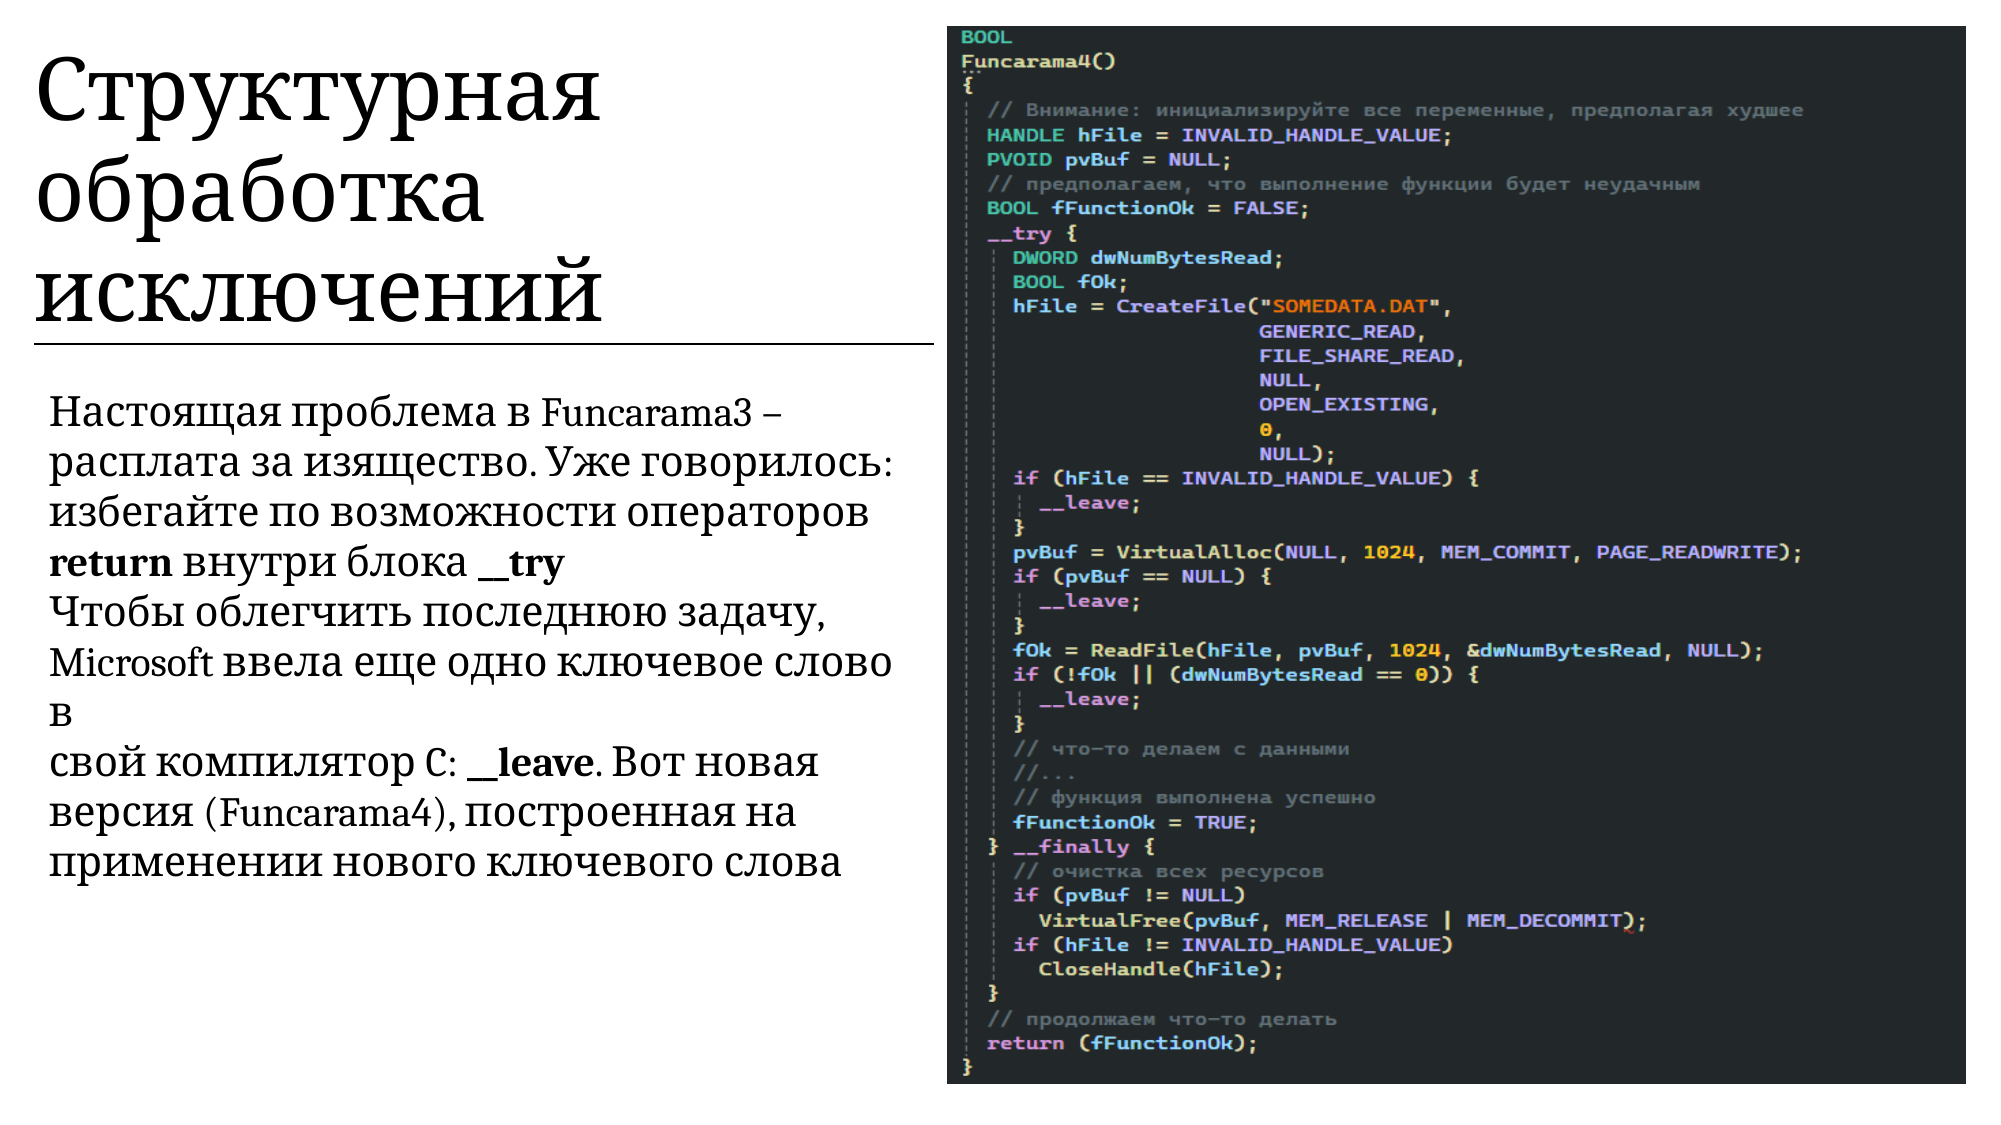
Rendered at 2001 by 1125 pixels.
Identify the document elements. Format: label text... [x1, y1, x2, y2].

table_header Структурная обработка исключений [34, 41, 934, 343]
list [947, 26, 1966, 1084]
text_box Настоящая проблема в Funcarama3 – расплата за изящество. Уже говорилось: избегайте по возможности операторов return внутри блока __try Чтобы облегчить последнюю задачу, Microsoft ввела еще одно ключевое слово в свой компилятор C: __leave. Вот новая версия (Funcarama4), построенная на применении нового ключевого слова [34, 377, 920, 892]
